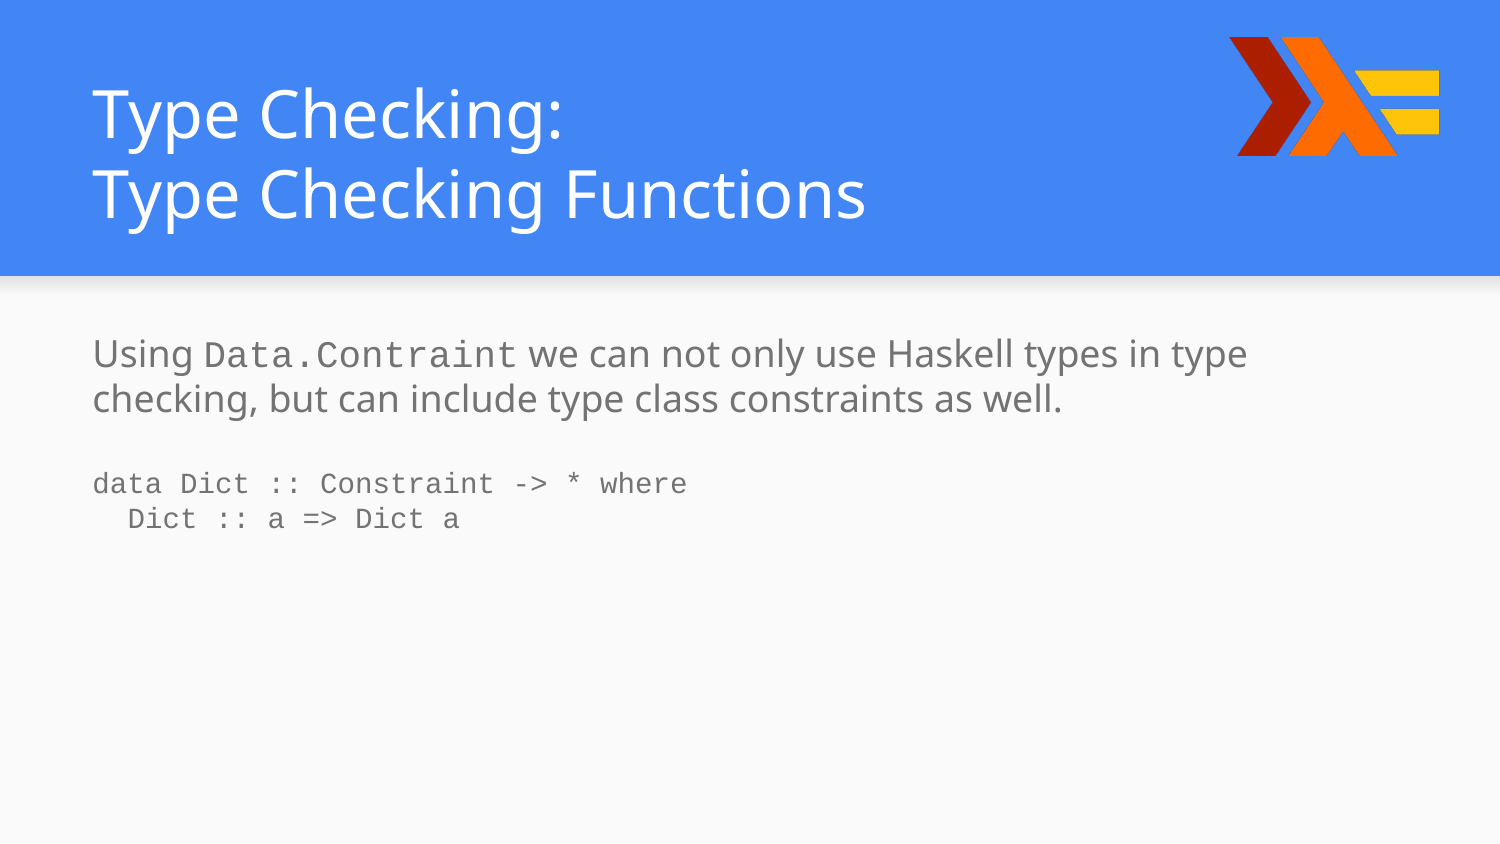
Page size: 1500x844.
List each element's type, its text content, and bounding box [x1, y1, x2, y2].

picture [1217, 37, 1443, 156]
title Type Checking: Type Checking Functions [77, 121, 1427, 248]
list Using Data.Contraint we can not only use Haskell types in type checking, but can include type class constraints as well. data Dict :: Constraint -> * where Dict :: a => Dict a [77, 314, 1427, 760]
